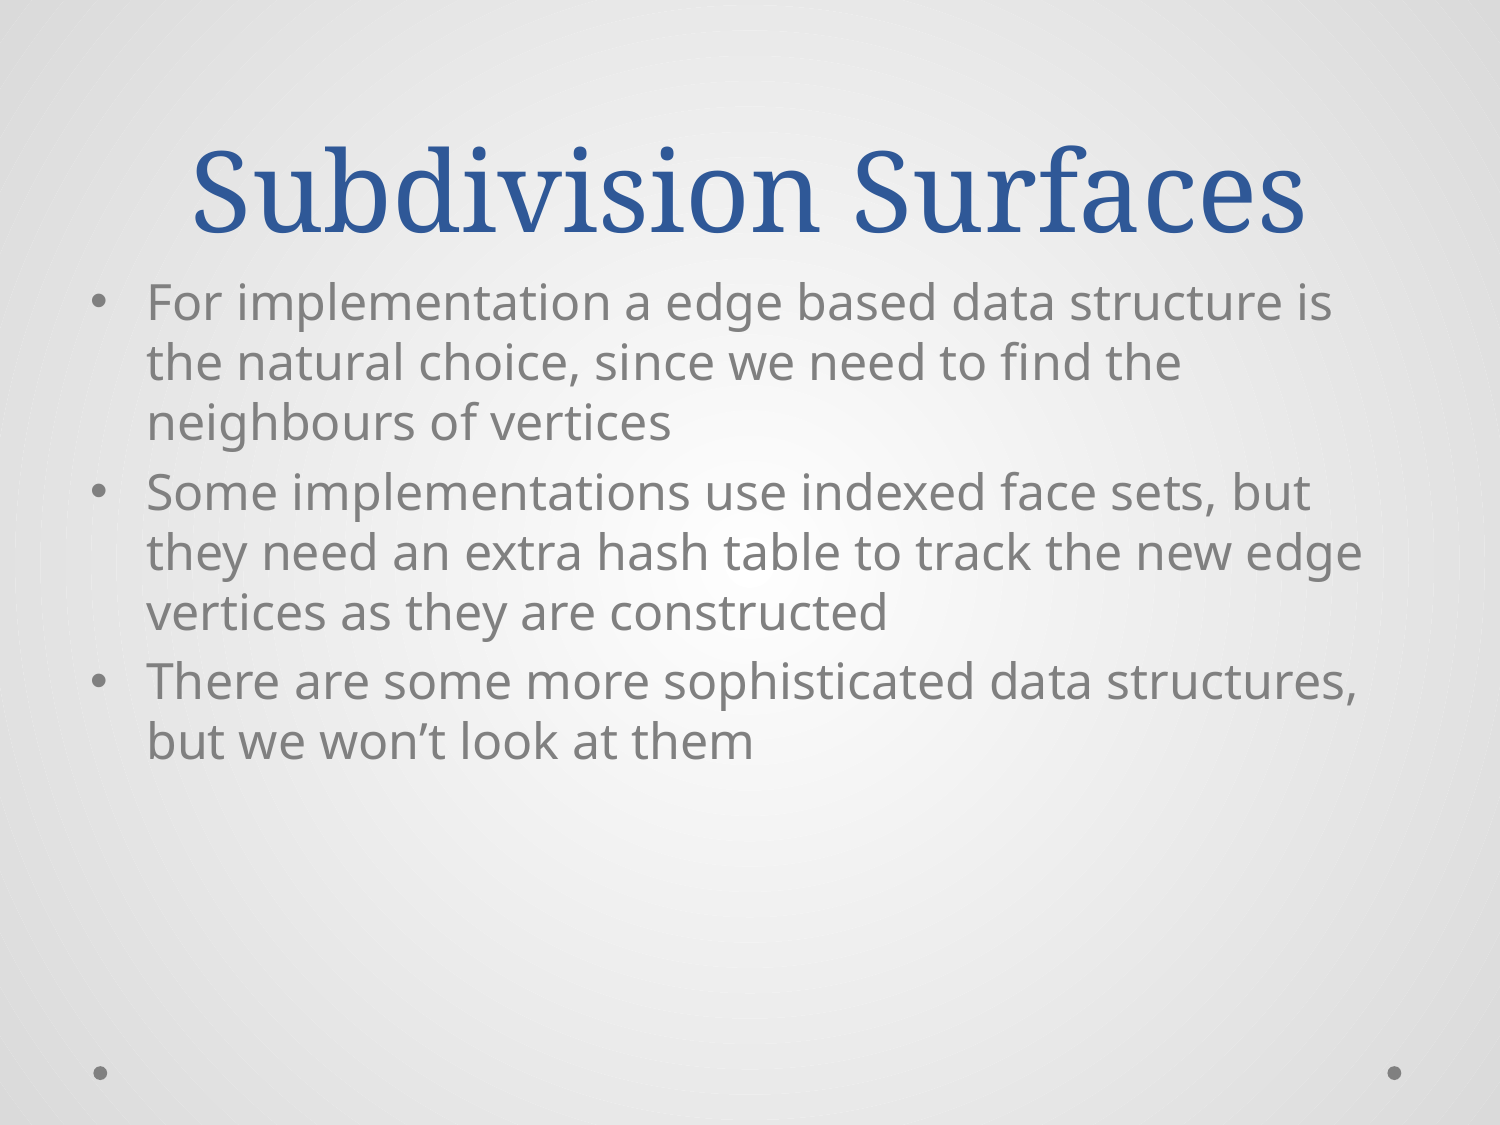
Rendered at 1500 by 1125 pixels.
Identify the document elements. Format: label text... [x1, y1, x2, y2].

title Subdivision Surfaces [75, 0, 1425, 262]
list For implementation a edge based data structure is the natural choice, since we need to find the neighbours of vertices Some implementations use indexed face sets, but they need an extra hash table to track the new edge vertices as they are constructed There are some more sophisticated data structures, but we won’t look at them [75, 262, 1425, 1005]
